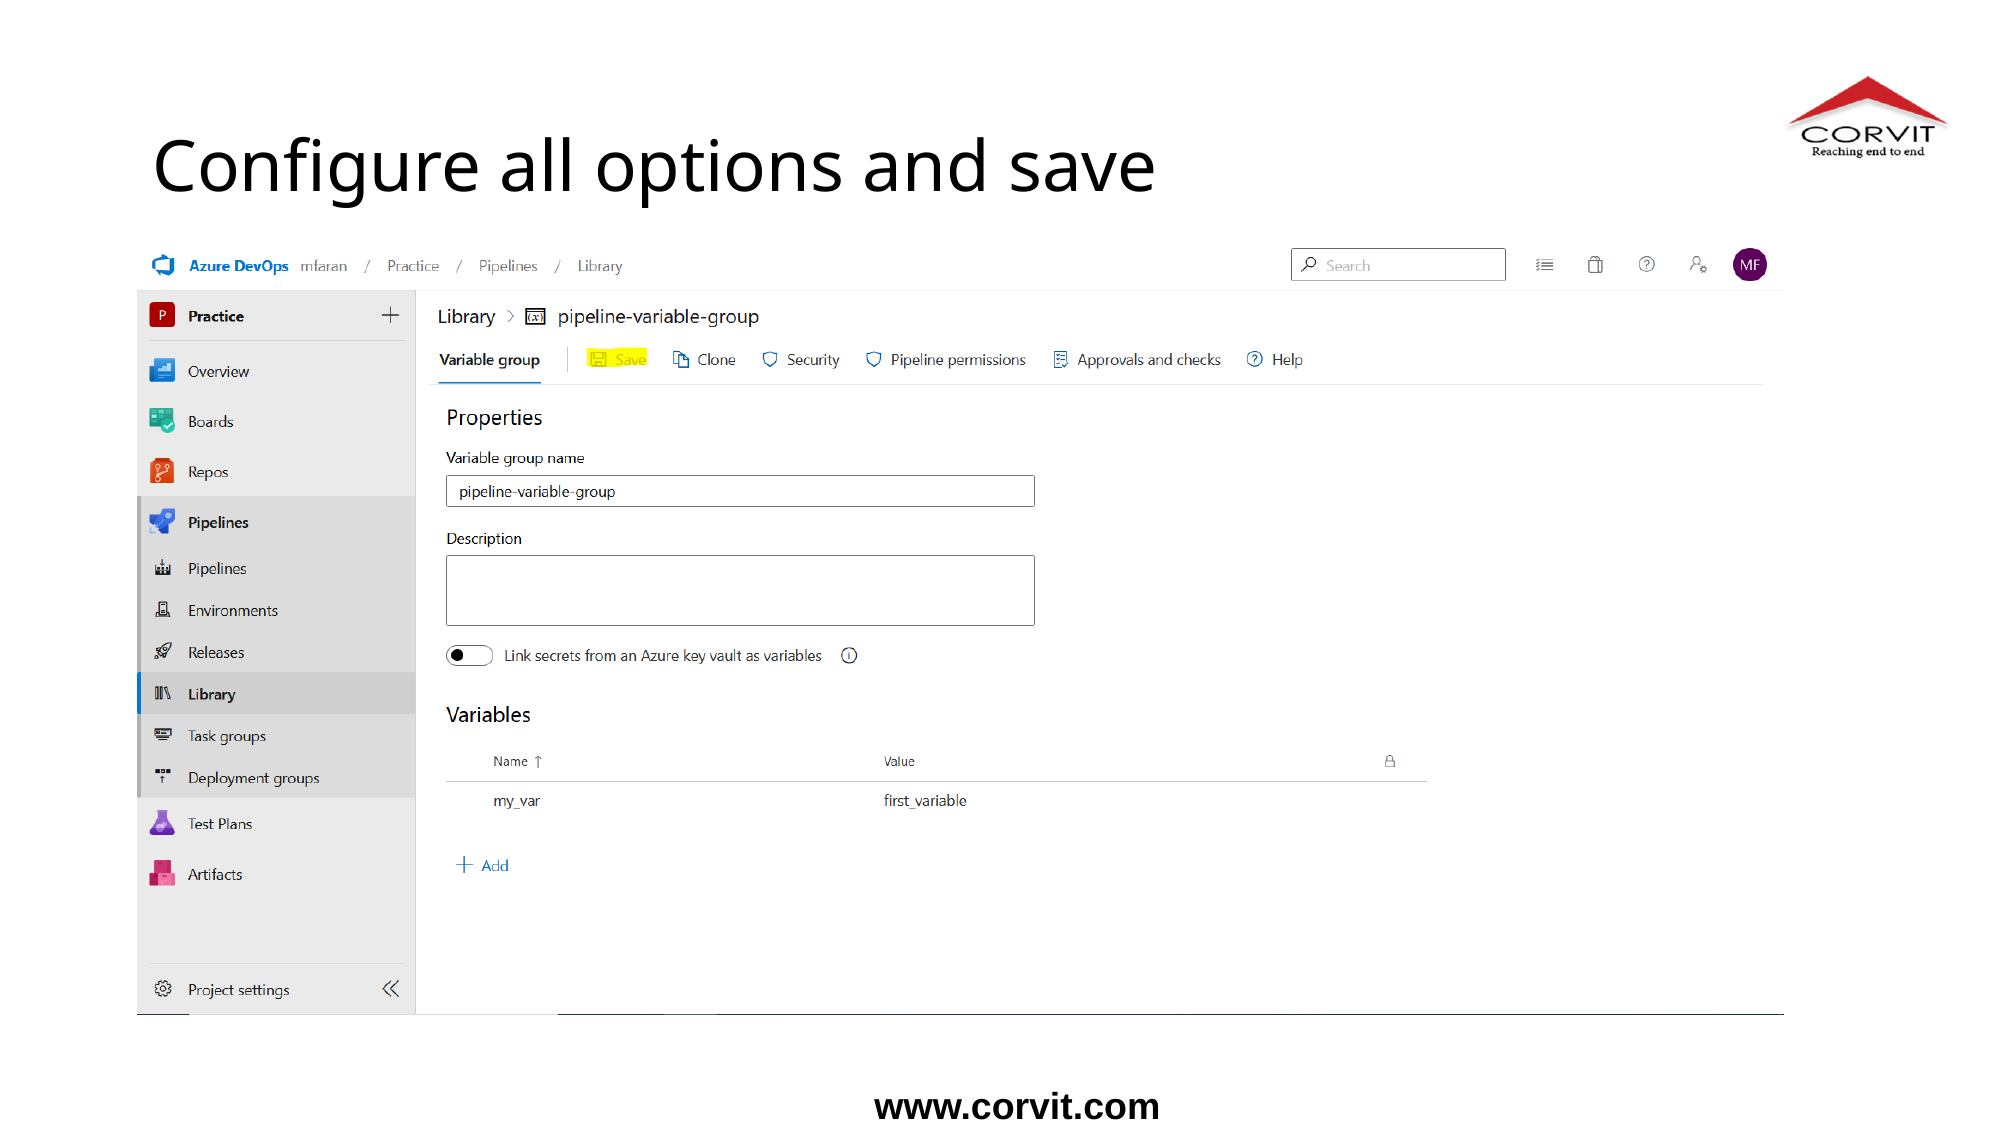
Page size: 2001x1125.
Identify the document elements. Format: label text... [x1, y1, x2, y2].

picture [1783, 73, 1951, 163]
text_box www.corvit.com [34, 1074, 2000, 1125]
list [137, 239, 1784, 1015]
title Configure all options and save [137, 59, 1863, 278]
